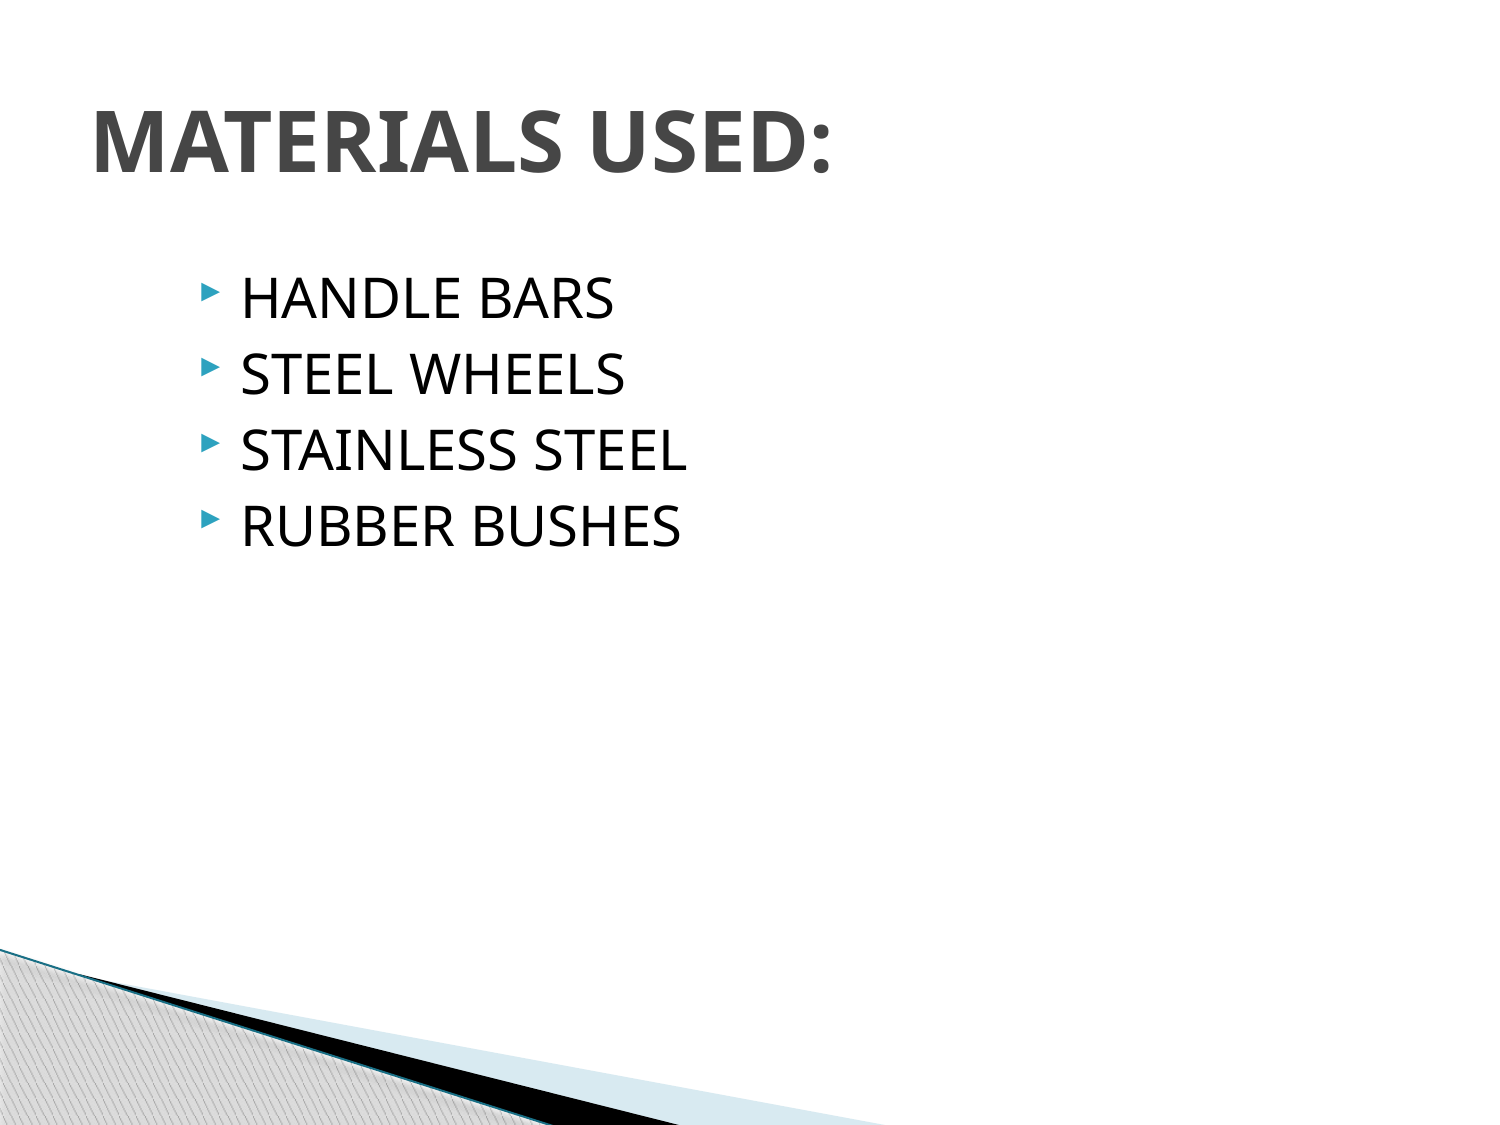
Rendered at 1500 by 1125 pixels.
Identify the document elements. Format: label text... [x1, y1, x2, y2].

list HANDLE BARS STEEL WHEELS STAINLESS STEEL RUBBER BUSHES [165, 254, 1500, 998]
title MATERIALS USED: [75, 45, 1425, 233]
